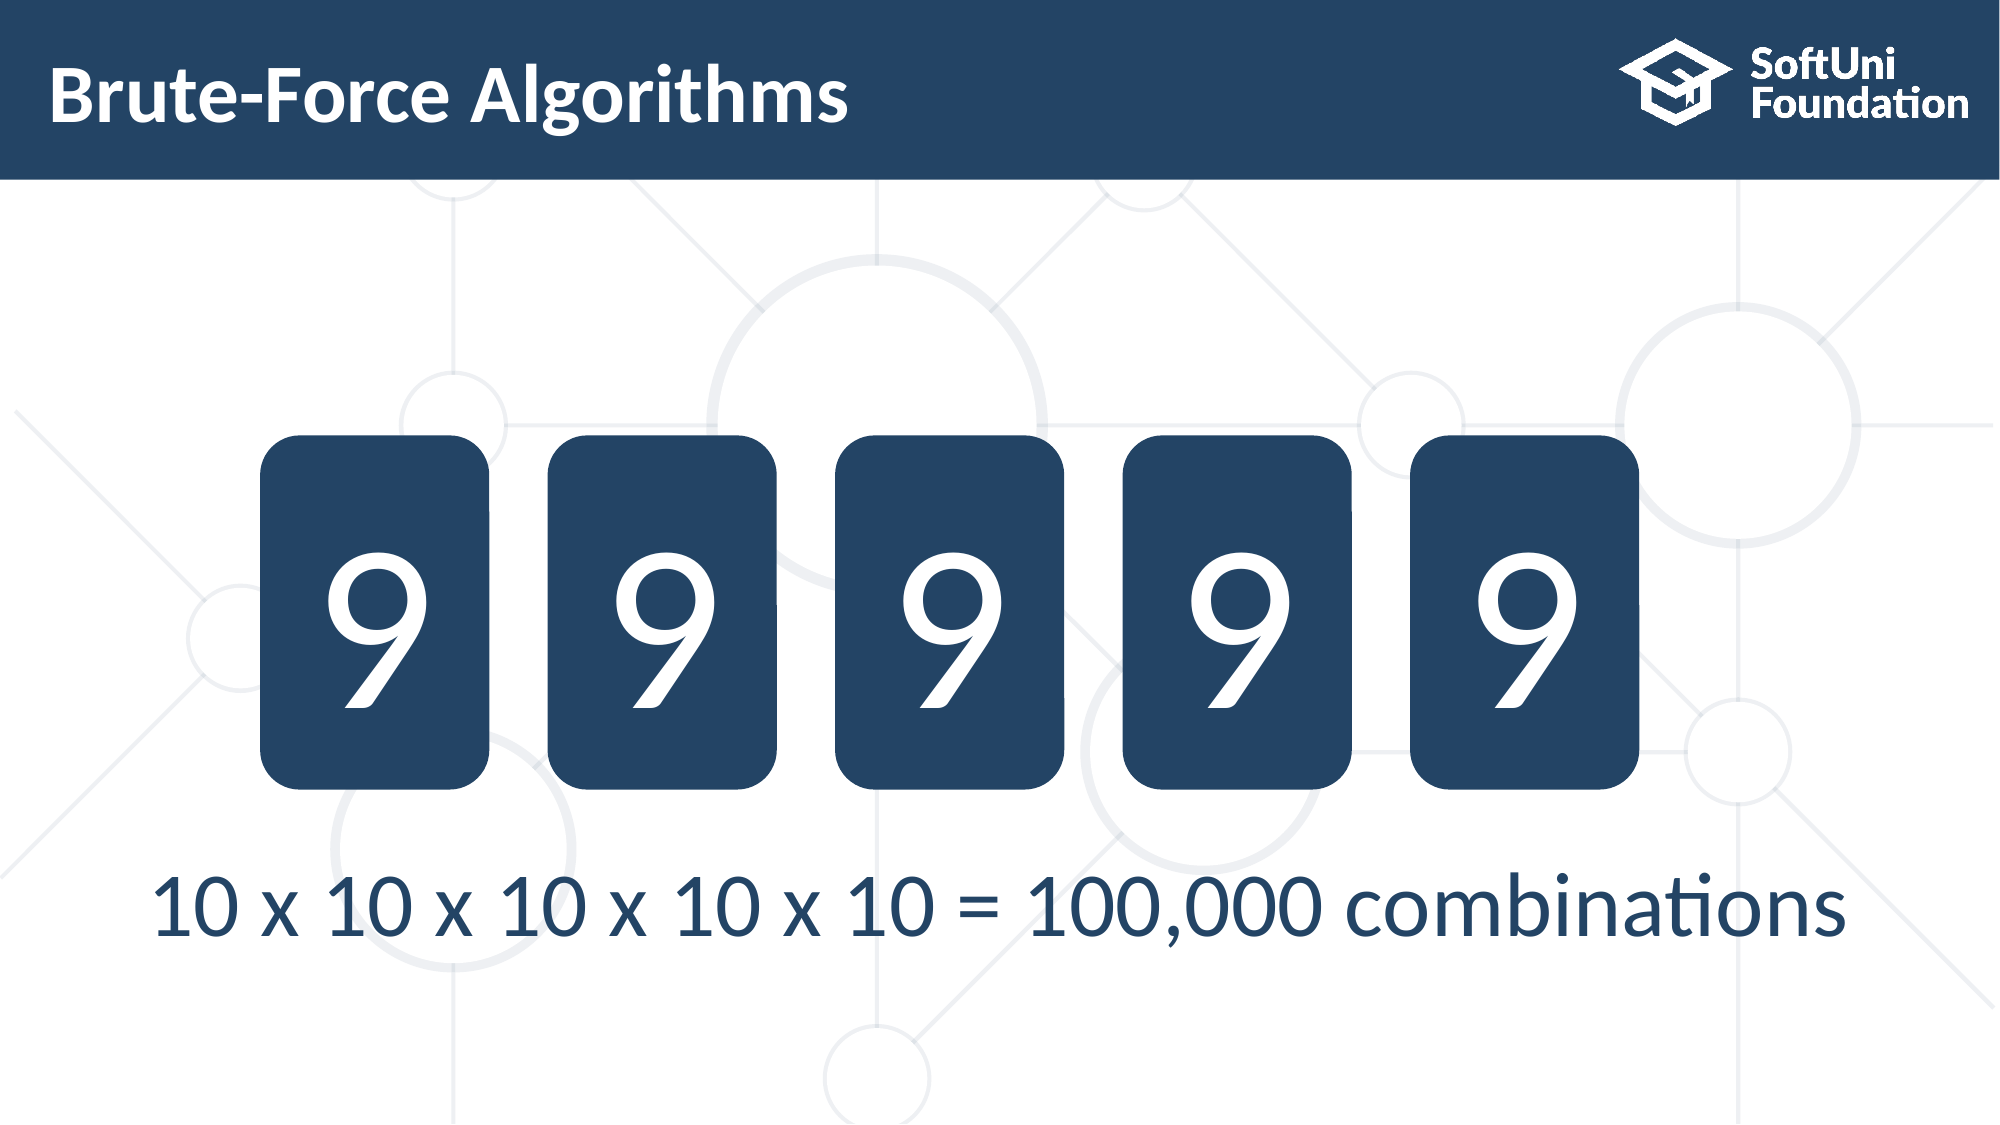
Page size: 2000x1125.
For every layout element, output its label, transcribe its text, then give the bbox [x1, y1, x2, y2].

text_box 9 [547, 435, 777, 790]
text_box 9 [835, 435, 1065, 790]
picture [1618, 38, 1968, 126]
text_box 9 [260, 435, 490, 790]
title Brute-Force Algorithms [31, 16, 1591, 162]
text_box 9 [1122, 435, 1352, 790]
text_box 9 [1410, 435, 1640, 790]
text_box 10 x 10 x 10 x 10 x 10 = 100,000 combinations [132, 837, 1867, 963]
